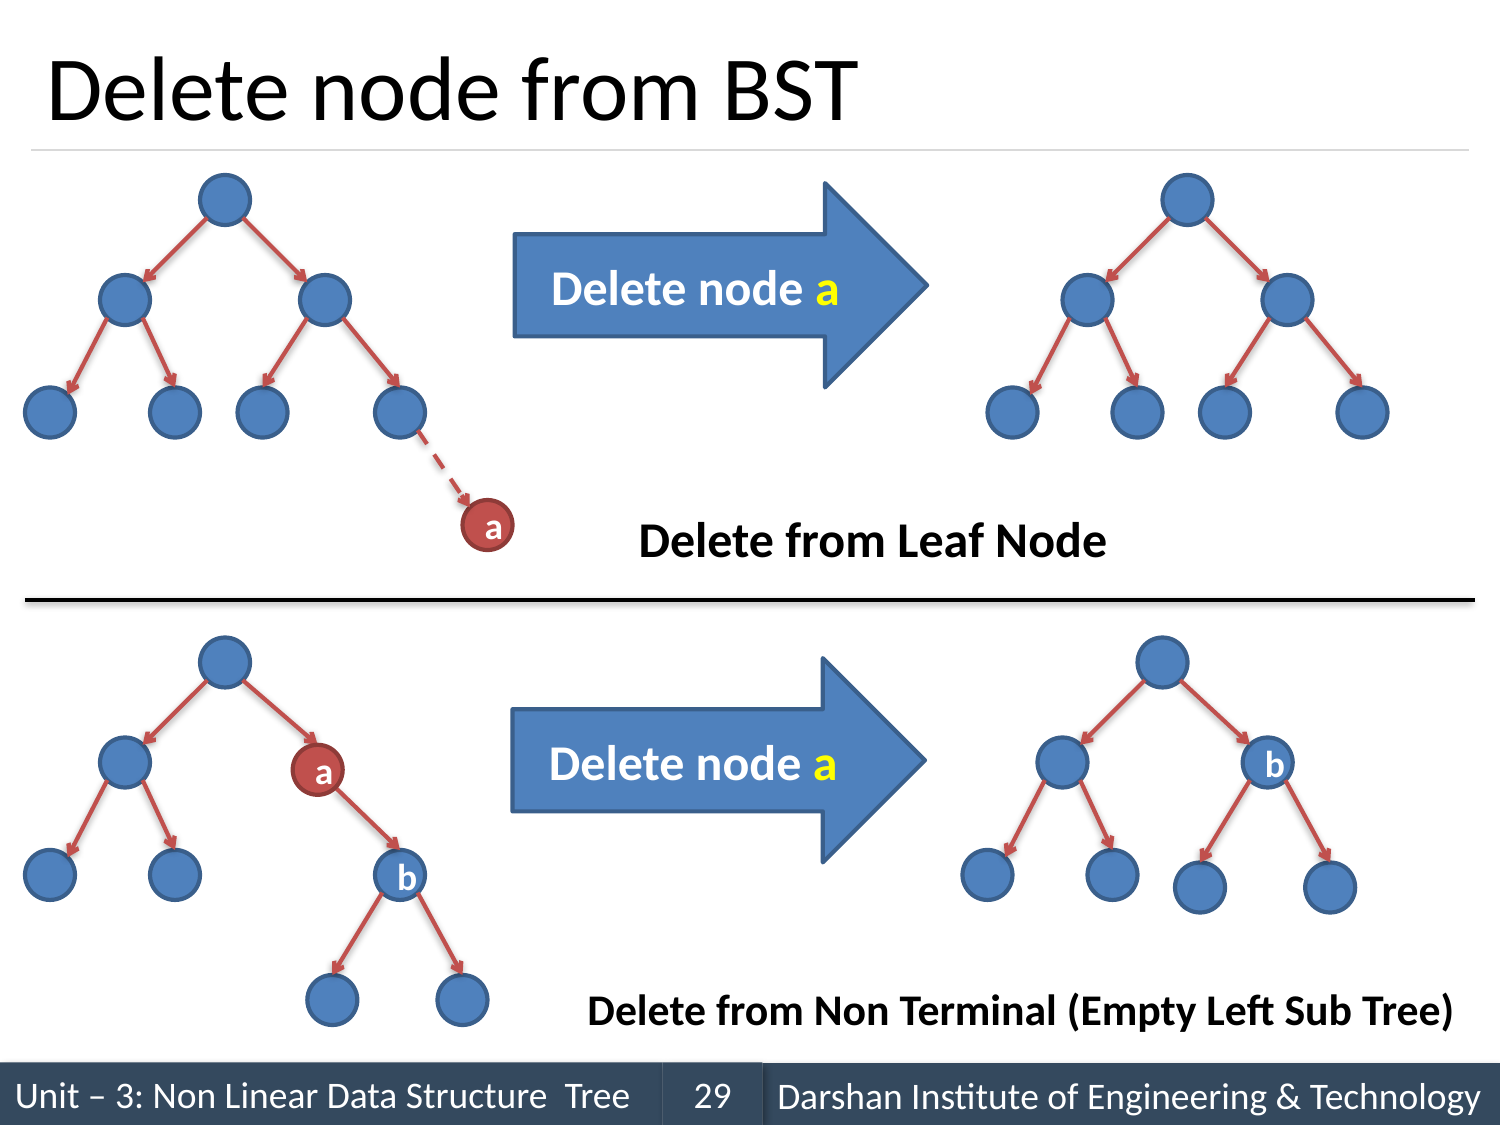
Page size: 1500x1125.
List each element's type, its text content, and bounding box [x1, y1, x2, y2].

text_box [342, 317, 401, 388]
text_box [142, 779, 176, 851]
text_box b [1240, 735, 1295, 790]
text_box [67, 779, 108, 858]
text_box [1224, 317, 1271, 388]
text_box [1160, 172, 1215, 228]
text_box [97, 272, 153, 328]
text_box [142, 317, 176, 388]
text_box [147, 848, 203, 903]
text_box [1035, 735, 1090, 790]
text_box [1172, 861, 1228, 915]
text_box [262, 317, 308, 388]
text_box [332, 892, 383, 976]
text_box [22, 847, 78, 903]
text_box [1079, 779, 1113, 851]
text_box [142, 217, 208, 283]
text_box [197, 635, 253, 690]
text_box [1029, 317, 1070, 395]
text_box [1060, 272, 1115, 328]
text_box Delete node a [510, 656, 928, 865]
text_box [142, 679, 208, 746]
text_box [1285, 779, 1331, 863]
text_box [960, 847, 1015, 903]
text_box [297, 272, 353, 328]
text_box [197, 172, 253, 228]
title Delete node from BST [31, 17, 1469, 150]
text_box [417, 429, 471, 508]
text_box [1304, 317, 1363, 388]
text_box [1004, 779, 1046, 858]
text_box [305, 973, 360, 1028]
text_box [1260, 272, 1315, 328]
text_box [1104, 317, 1138, 388]
text_box Delete from Non Terminal (Empty Left Sub Tree) [572, 974, 1470, 1042]
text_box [242, 217, 308, 283]
text_box [1110, 385, 1165, 440]
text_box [242, 679, 318, 746]
text_box a [290, 743, 345, 797]
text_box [1199, 779, 1251, 863]
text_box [1079, 679, 1146, 746]
text_box [235, 386, 290, 440]
text_box [985, 385, 1040, 440]
text_box [97, 735, 153, 790]
text_box Delete node a [512, 181, 930, 390]
text_box [372, 385, 428, 440]
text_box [1204, 217, 1271, 283]
text_box [1135, 635, 1190, 690]
text_box [147, 386, 203, 440]
text_box b [372, 848, 428, 903]
text_box [22, 385, 78, 440]
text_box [67, 317, 108, 395]
text_box a [460, 497, 515, 553]
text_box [335, 787, 401, 851]
text_box [1085, 848, 1140, 903]
text_box Delete from Leaf Node [623, 499, 1123, 575]
text_box [1335, 385, 1390, 440]
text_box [1104, 217, 1171, 283]
text_box [1303, 861, 1358, 915]
text_box [1197, 386, 1253, 440]
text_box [1179, 679, 1251, 746]
text_box [435, 973, 490, 1028]
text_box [417, 892, 463, 976]
